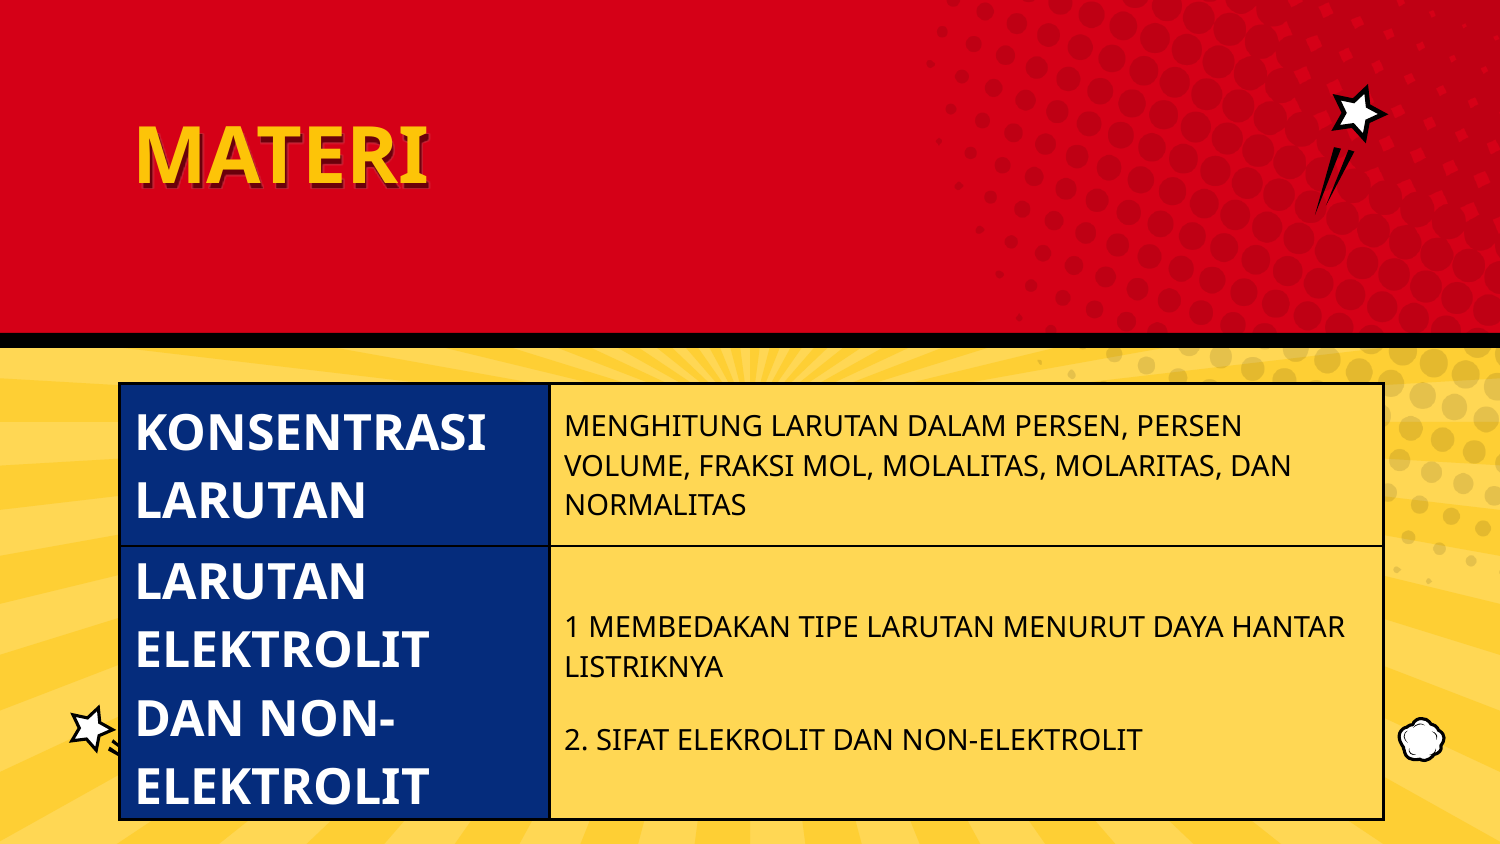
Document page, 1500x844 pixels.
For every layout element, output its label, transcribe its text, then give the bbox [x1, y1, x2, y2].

table_header KONSENTRASI LARUTAN [121, 385, 548, 545]
table_header MENGHITUNG LARUTAN DALAM PERSEN, PERSEN VOLUME, FRAKSI MOL, MOLALITAS, MOLARITAS, DAN NORMALITAS [551, 385, 1382, 545]
title MATERI [117, 88, 1313, 183]
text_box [1314, 88, 1384, 216]
table_cell LARUTAN ELEKTROLIT DAN NON-ELEKTROLIT [121, 547, 548, 818]
table_cell 1 MEMBEDAKAN TIPE LARUTAN MENURUT DAYA HANTAR LISTRIKNYA 2. SIFAT ELEKROLIT DAN NON-ELEKTROLIT [551, 547, 1382, 818]
